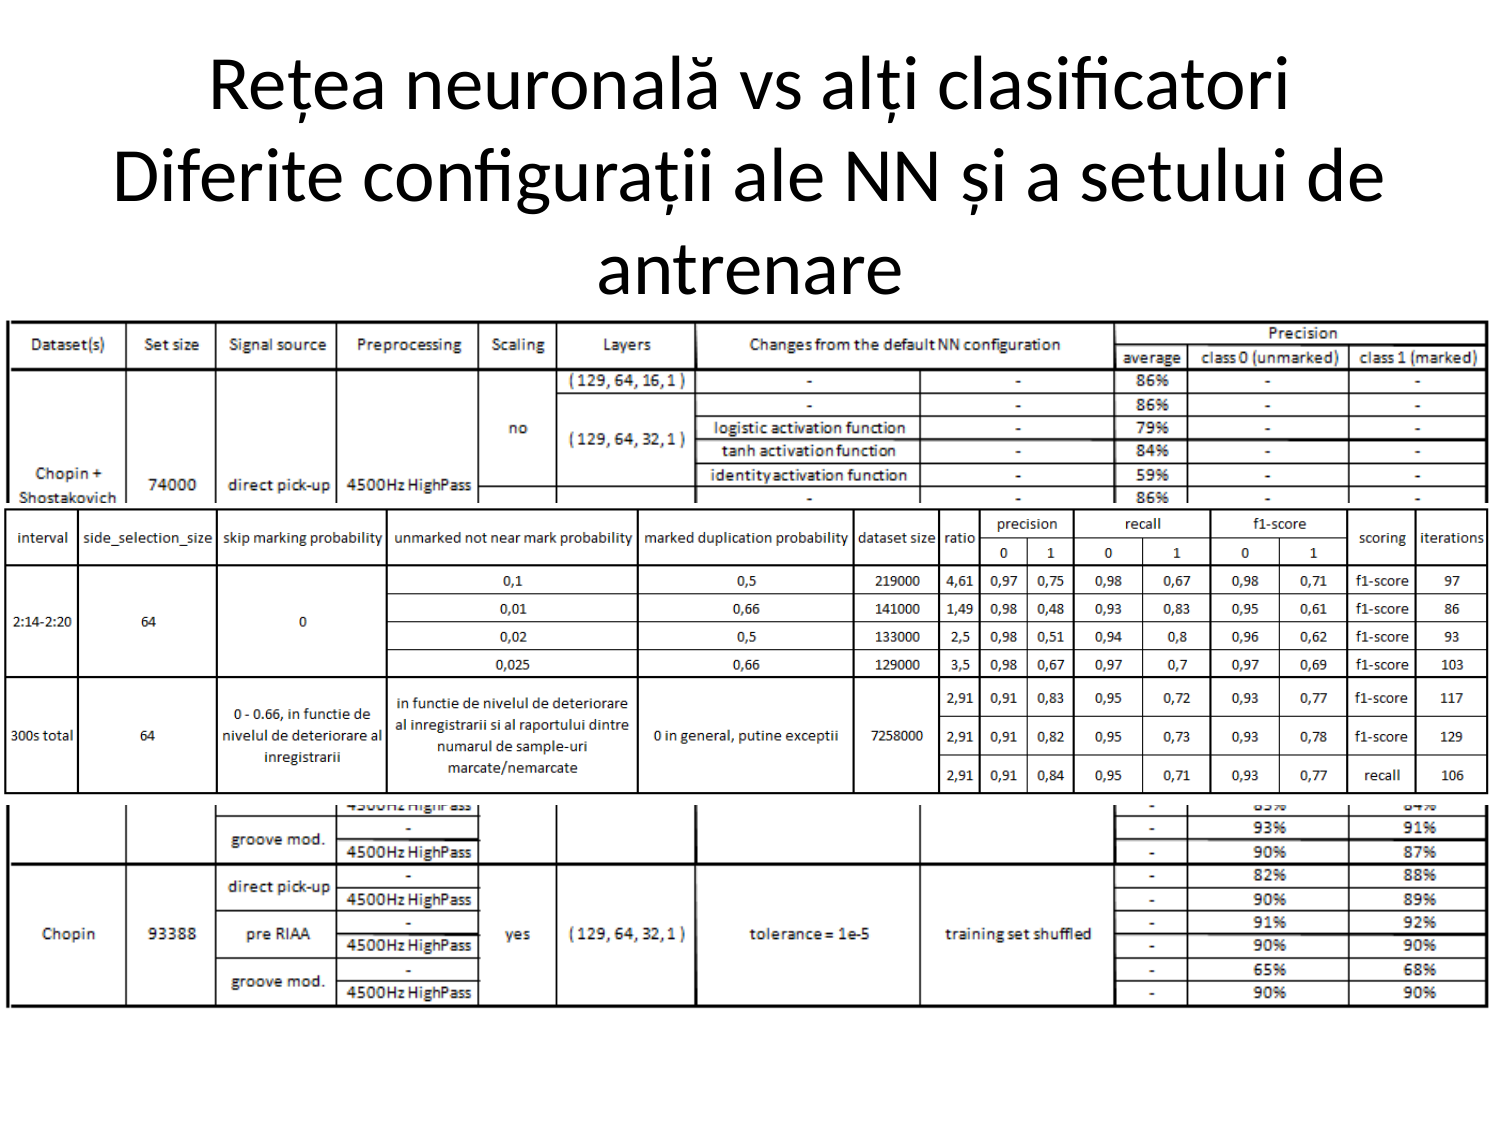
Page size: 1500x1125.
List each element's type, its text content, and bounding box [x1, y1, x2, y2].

picture [0, 316, 1500, 1031]
title Rețea neuronală vs alți clasificatori Diferite configurații ale NN și a setului de antrenare [75, 23, 1425, 314]
